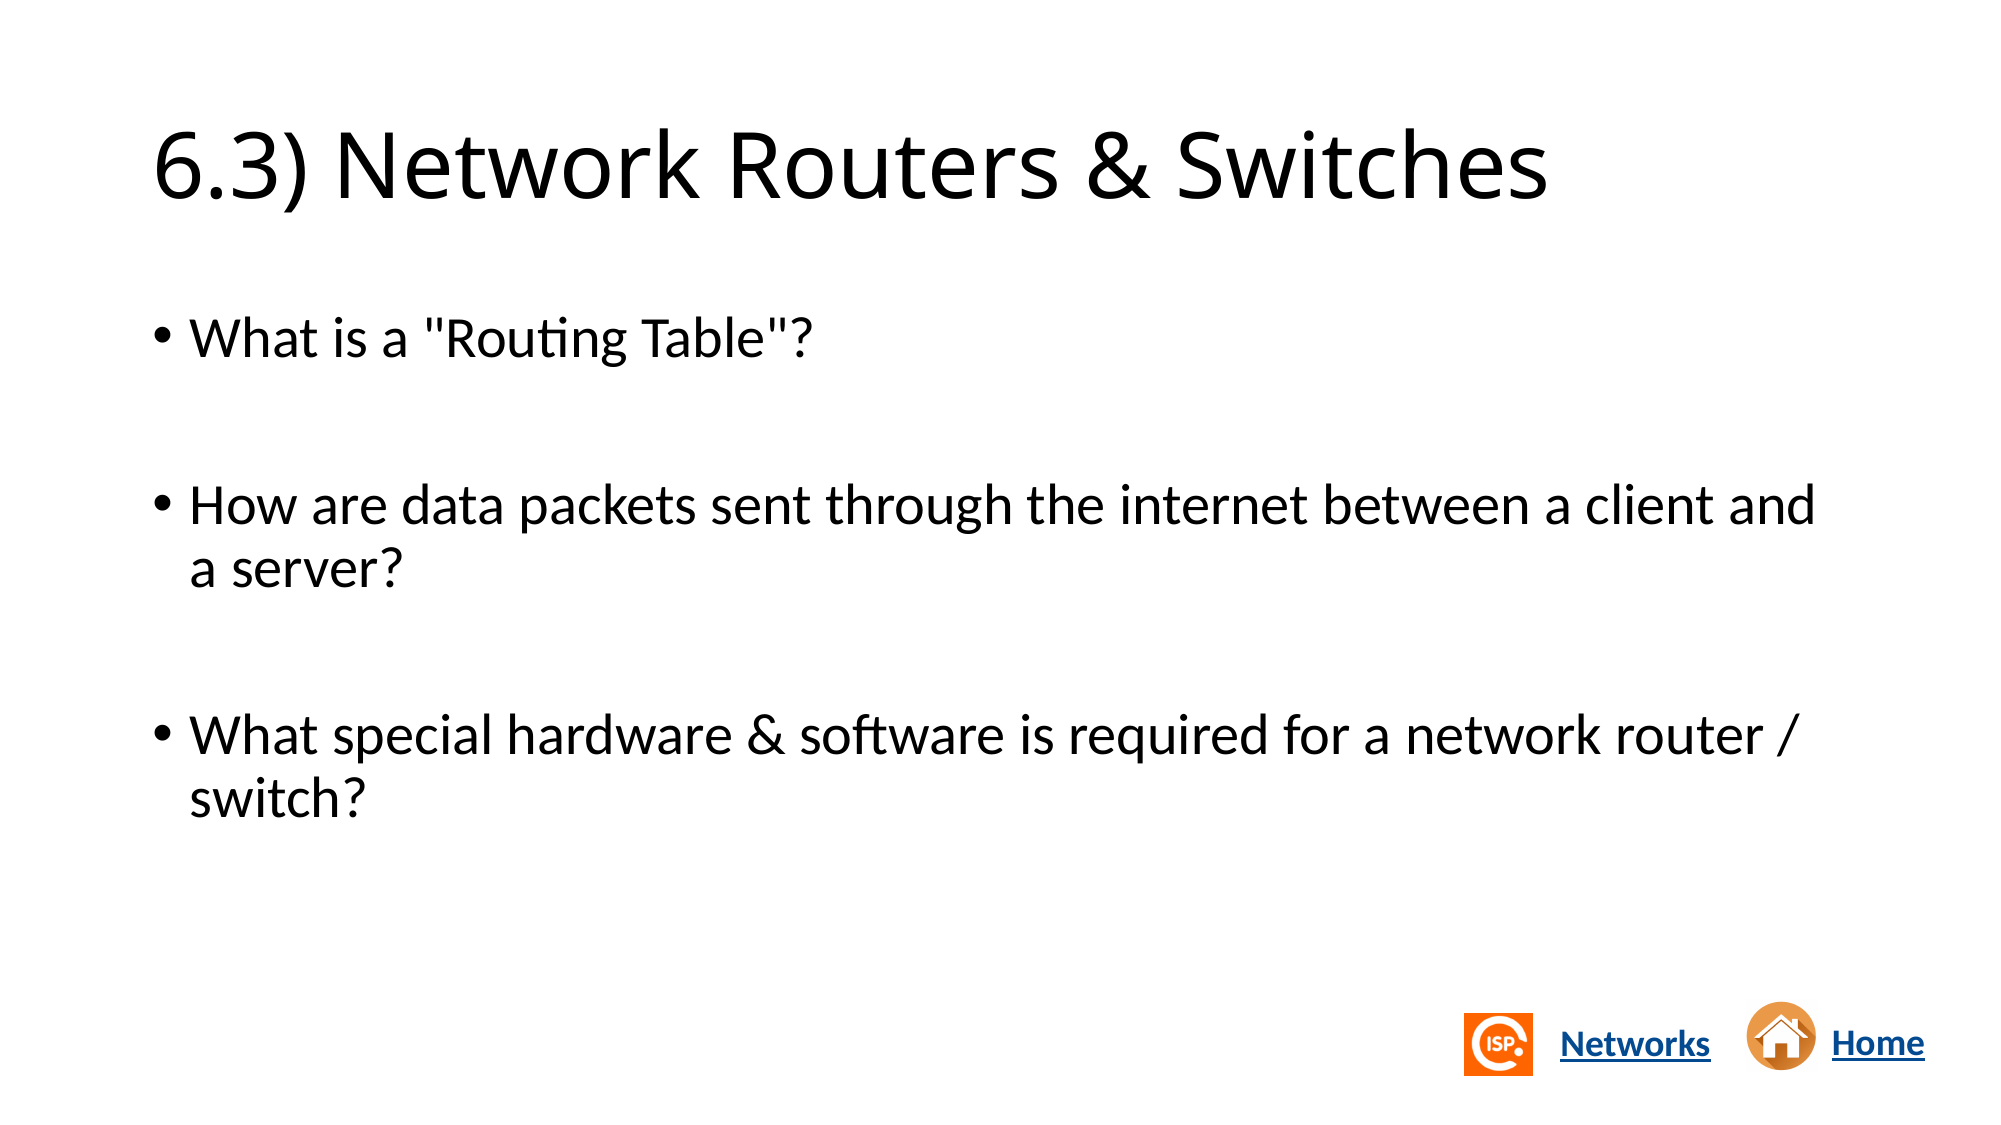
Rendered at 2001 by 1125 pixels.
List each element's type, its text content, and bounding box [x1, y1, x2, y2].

picture [1464, 1013, 1533, 1076]
title 6.3) Network Routers & Switches [137, 59, 1863, 278]
list What is a "Routing Table"? How are data packets sent through the internet between a client and a server? What special hardware & software is required for a network router / switch? [137, 299, 1863, 1014]
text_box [1745, 999, 1941, 1072]
text_box Networks [1545, 1012, 1726, 1072]
